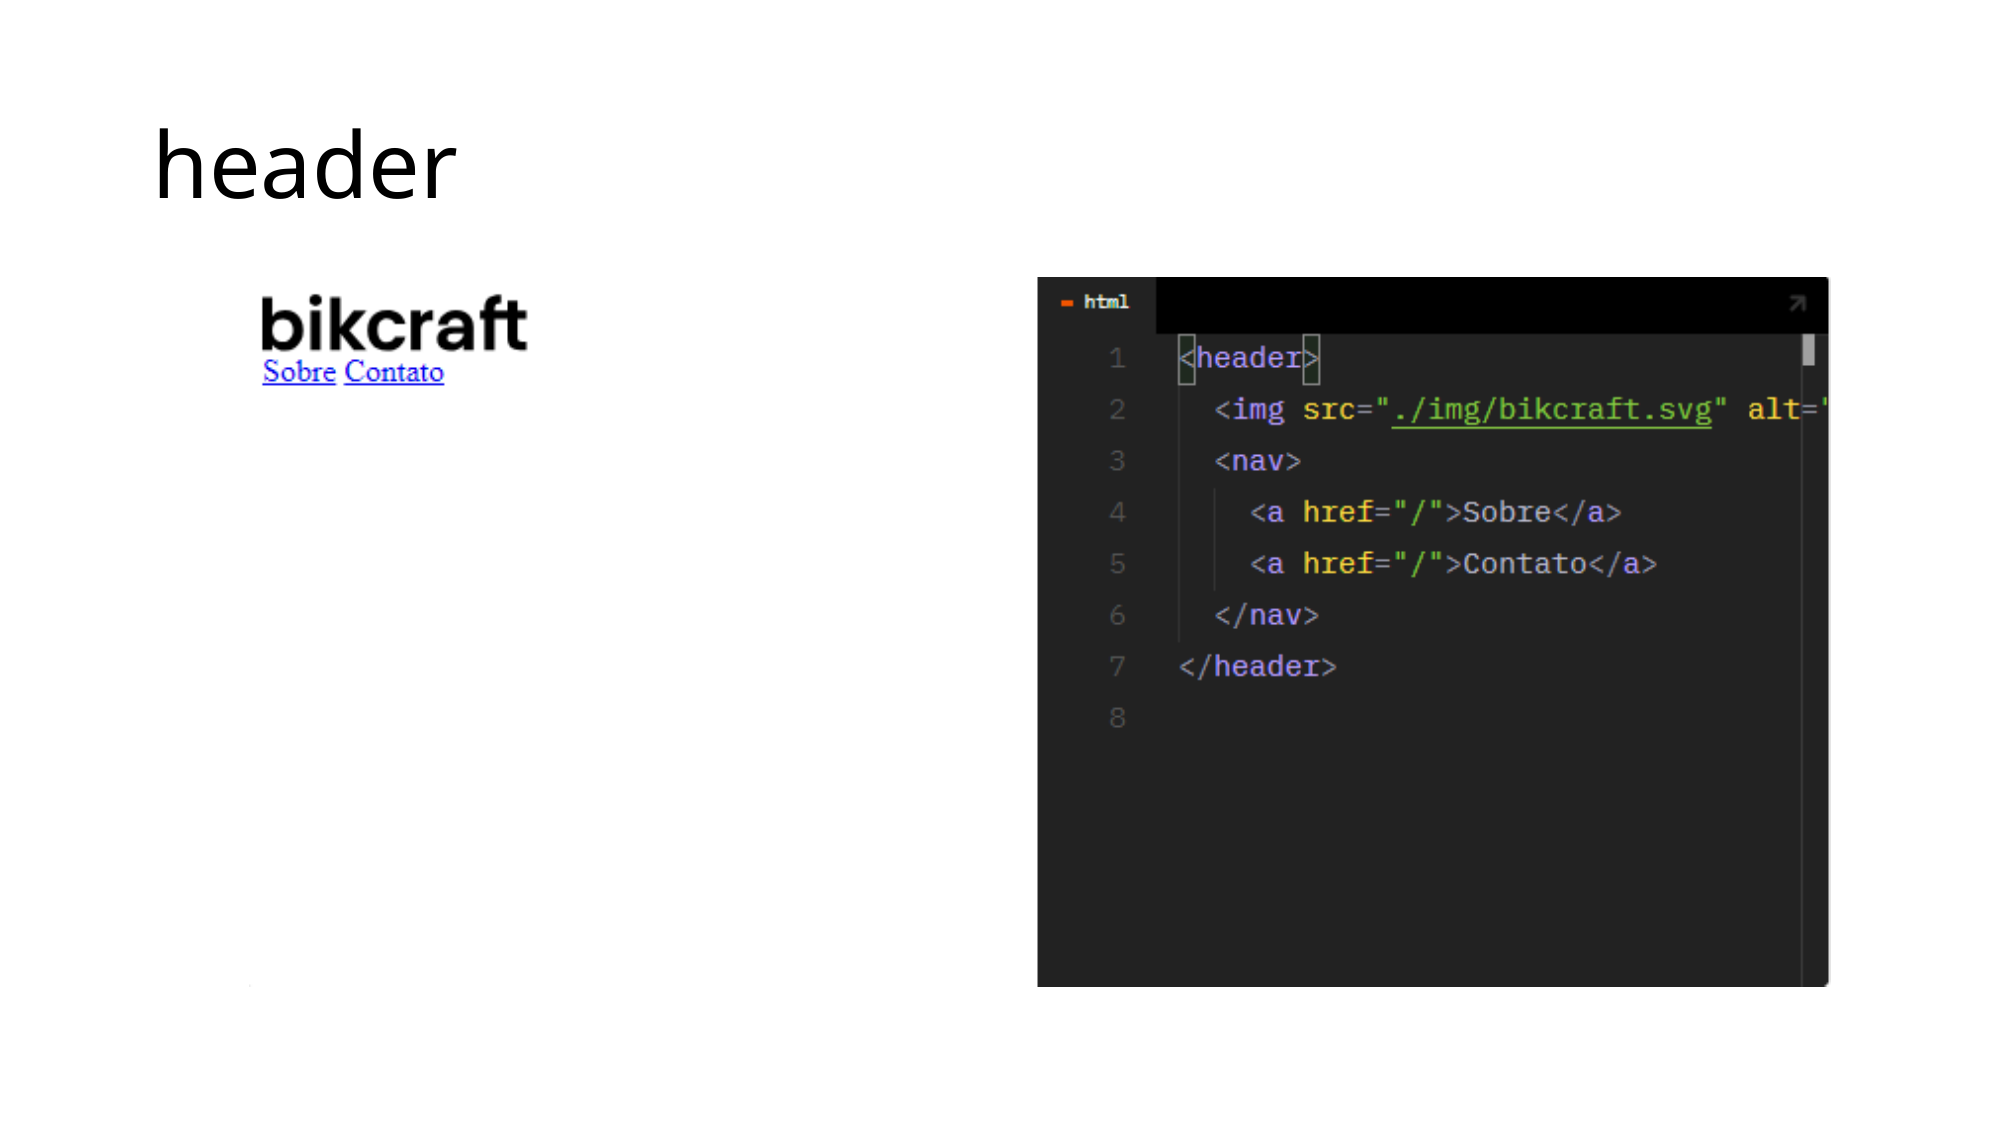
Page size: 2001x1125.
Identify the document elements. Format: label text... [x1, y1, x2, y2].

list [249, 277, 1831, 987]
title header [137, 59, 1863, 278]
